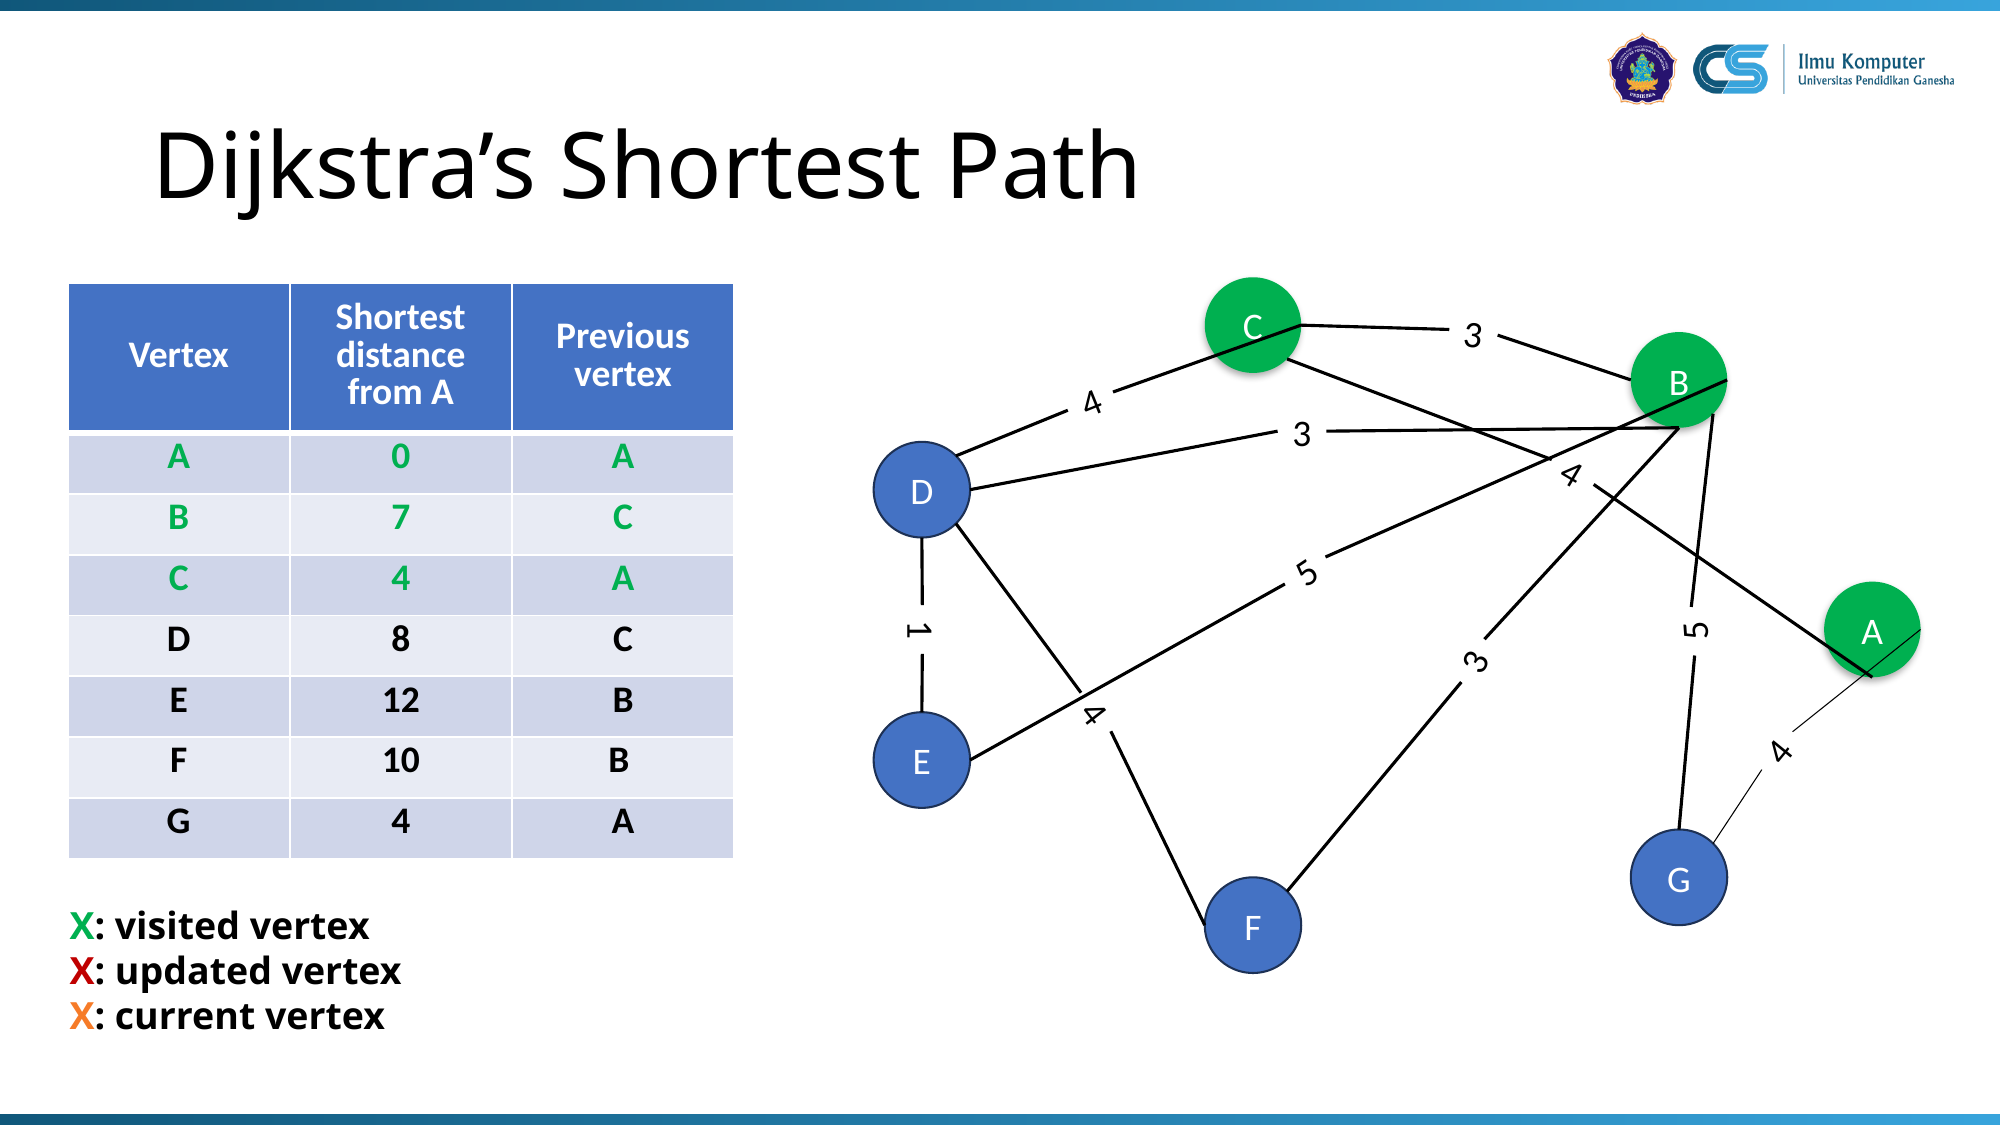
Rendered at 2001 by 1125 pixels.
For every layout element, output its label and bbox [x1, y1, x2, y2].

table_cell [513, 436, 733, 493]
table_cell [291, 556, 511, 615]
table_cell [513, 495, 733, 554]
text_box [1203, 276, 1303, 354]
table_cell [69, 495, 289, 554]
title [137, 59, 1863, 278]
table_cell [291, 799, 511, 858]
table_header [69, 284, 289, 430]
text_box [0, 0, 2000, 11]
table_cell [69, 738, 289, 797]
text_box [0, 1113, 2000, 1125]
text_box [1605, 32, 1954, 105]
text_box [54, 894, 417, 1045]
text_box [872, 299, 1922, 975]
table_cell [513, 738, 733, 797]
table_cell [513, 616, 733, 675]
table_cell [291, 495, 511, 554]
table_header [291, 284, 511, 430]
table_cell [513, 799, 733, 858]
table_cell [69, 677, 289, 736]
table_cell [291, 738, 511, 797]
table_cell [291, 616, 511, 675]
table_cell [513, 556, 733, 615]
text_box [892, 605, 953, 654]
table_header [513, 284, 733, 430]
table_cell [513, 677, 733, 736]
table_cell [291, 677, 511, 736]
table_cell [69, 436, 289, 493]
table_cell [69, 616, 289, 675]
table_cell [69, 799, 289, 858]
table_cell [291, 436, 511, 493]
table_cell [69, 556, 289, 615]
